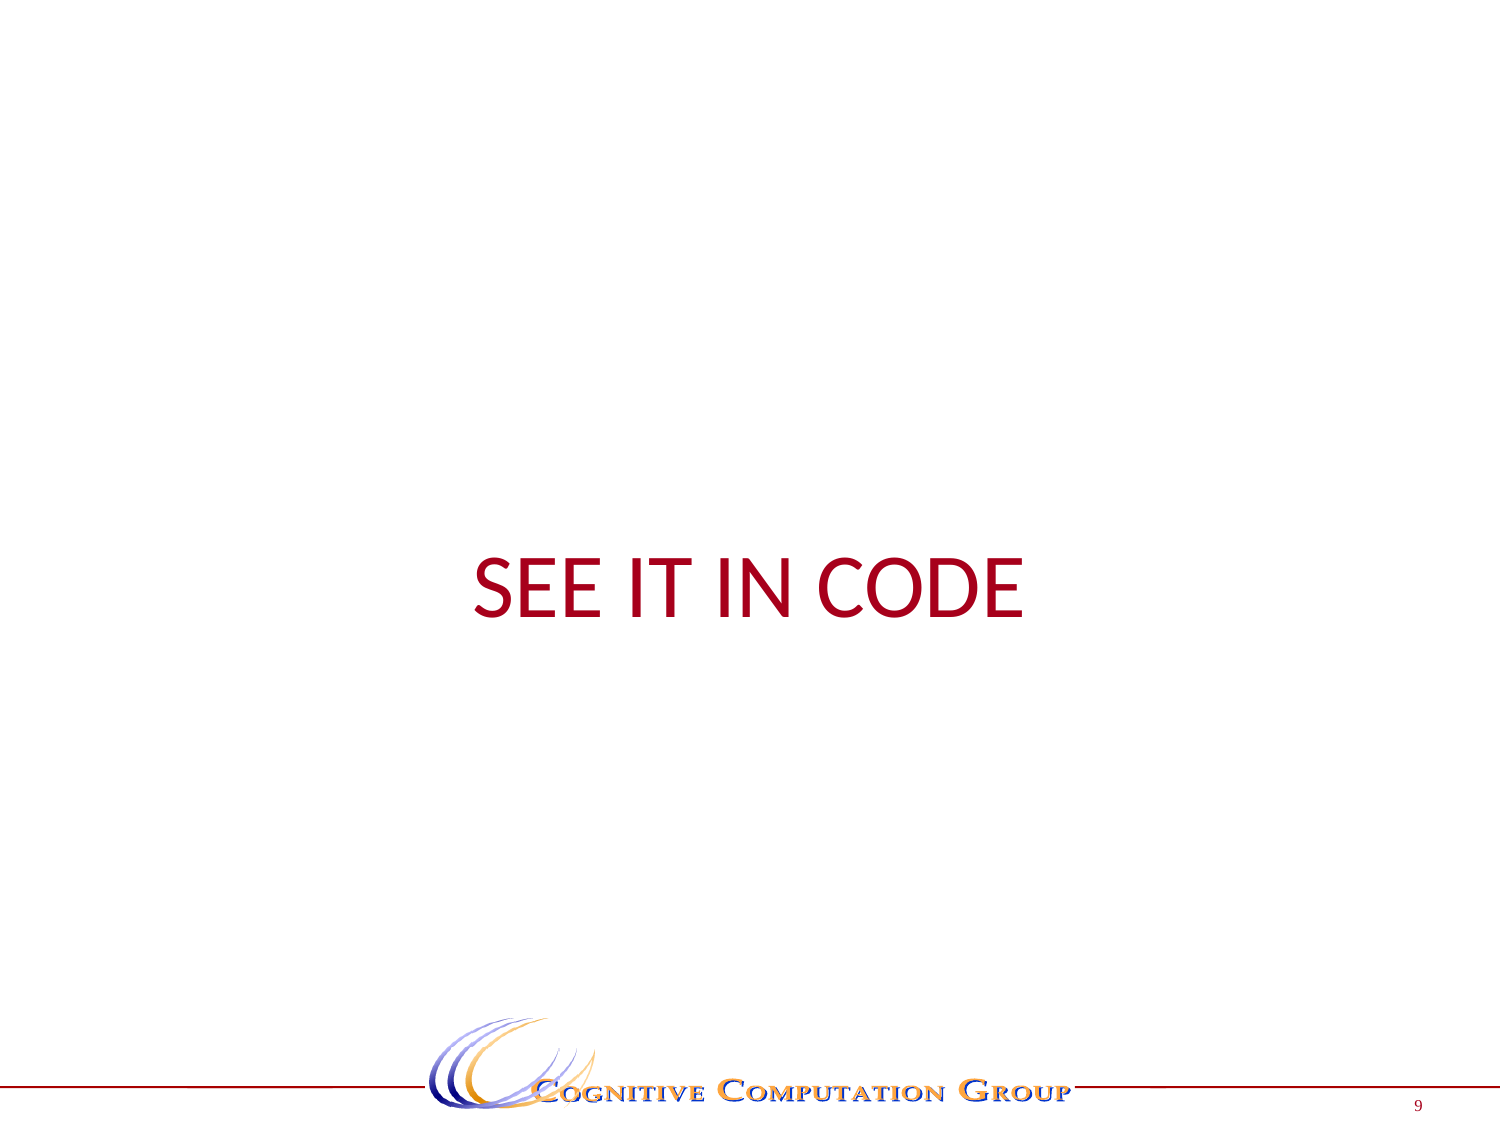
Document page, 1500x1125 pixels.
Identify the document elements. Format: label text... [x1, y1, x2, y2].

picture [429, 1018, 597, 1112]
title See it in Code [112, 537, 1388, 625]
